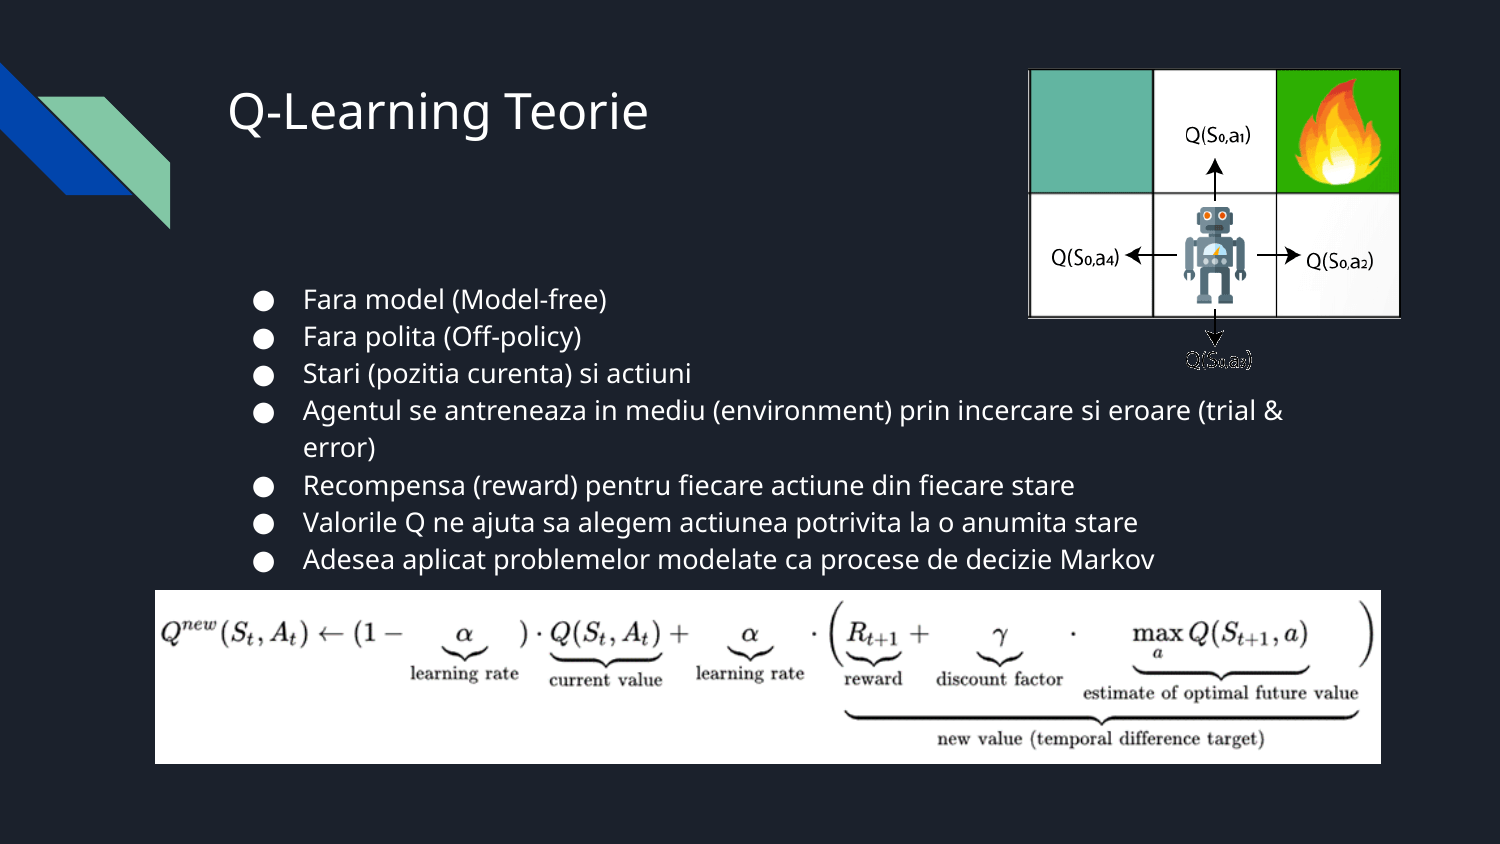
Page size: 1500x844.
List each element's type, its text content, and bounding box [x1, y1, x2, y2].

picture [1024, 64, 1403, 377]
picture [154, 590, 1381, 765]
title Q-Learning Teorie [212, 64, 1022, 215]
list Fara model (Model-free) Fara polita (Off-policy) Stari (pozitia curenta) si actiuni Agentul se antreneaza in mediu (environment) prin incercare si eroare (trial & error) Recompensa (reward) pentru fiecare actiune din fiecare stare Valorile Q ne ajuta sa alegem actiunea potrivita la o anumita stare Adesea aplicat problemelor modelate ca procese de decizie Markov [212, 262, 1323, 589]
